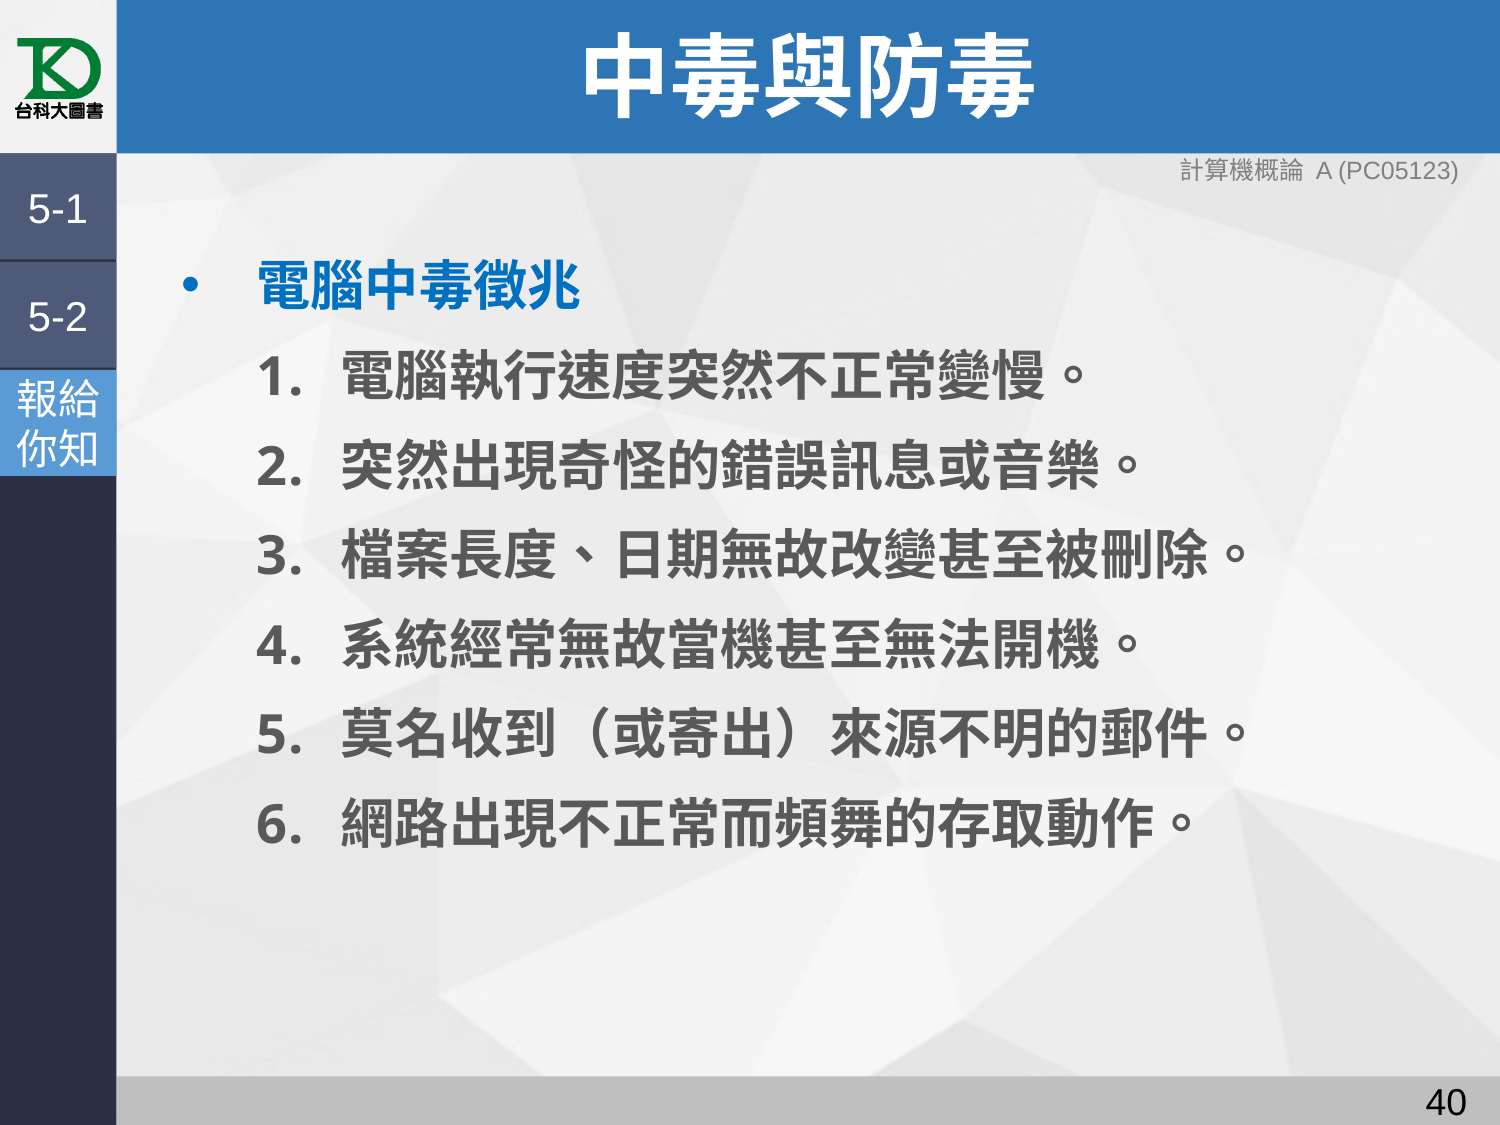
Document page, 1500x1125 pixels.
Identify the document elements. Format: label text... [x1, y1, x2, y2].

slide_number 39 [1323, 1070, 1482, 1125]
text_box 5-2 [0, 261, 117, 369]
list 電腦中毒徵兆 電腦執行速度突然不正常變慢。 突然出現奇怪的錯誤訊息或音樂。 檔案長度、日期無故改變甚至被刪除。 系統經常無故當機甚至無法開機。 莫名收到（或寄出）來源不明的郵件。 網路出現不正常而頻舞的存取動作。 [166, 229, 1456, 1042]
picture [117, 158, 1500, 1076]
picture [0, 0, 116, 153]
footer 計算機概論 A (PC05123) [1138, 139, 1500, 200]
text_box 5-1 [0, 153, 117, 261]
text_box 報給 你知 [0, 369, 117, 477]
title 中毒與防毒 [116, 4, 1500, 158]
